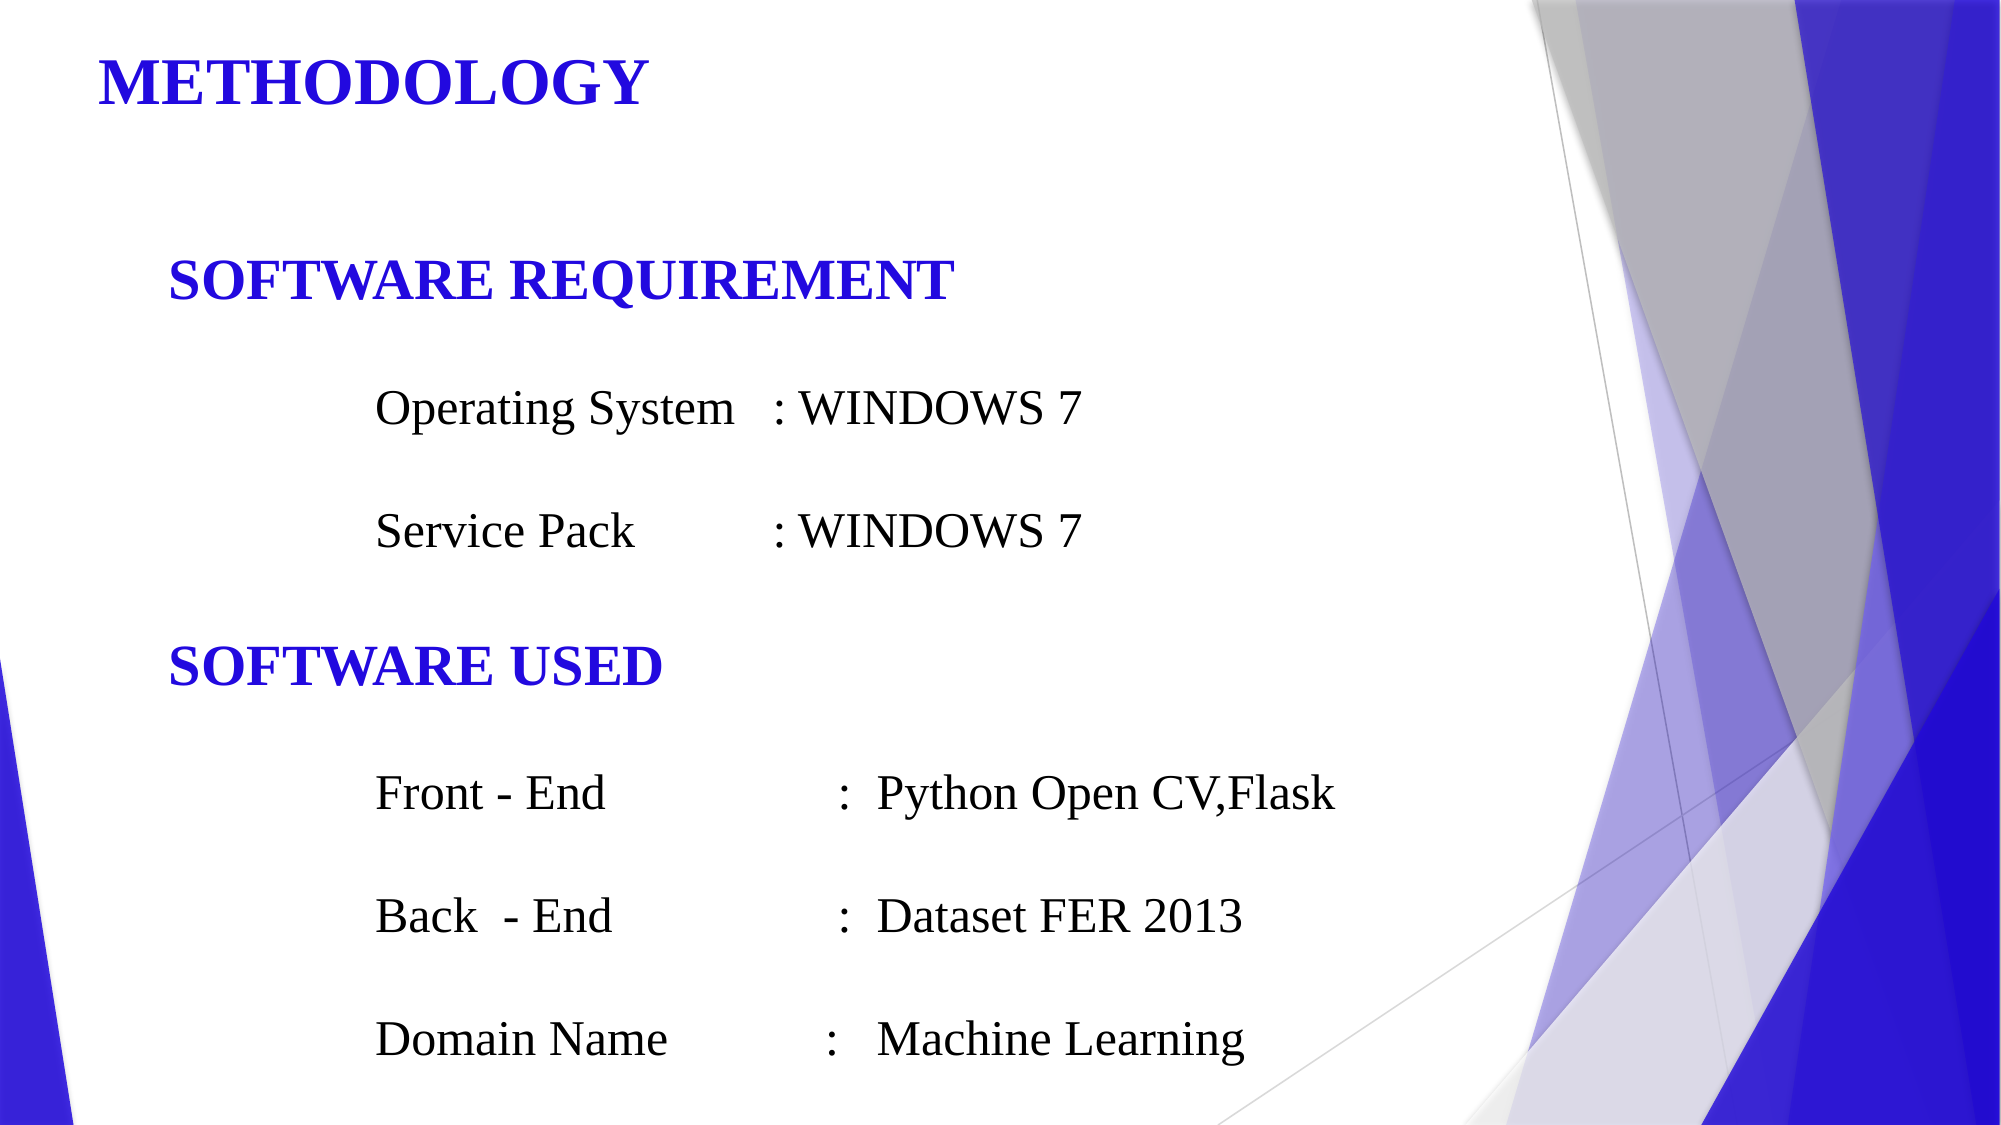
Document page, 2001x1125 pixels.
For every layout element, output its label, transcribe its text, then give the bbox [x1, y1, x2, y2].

list SOFTWARE REQUIREMENT Operating System : WINDOWS 7 Service Pack : WINDOWS 7 SOFTWARE USED Front - End : Python Open CV,Flask Back - End : Dataset FER 2013 Domain Name : Machine Learning [153, 185, 1565, 822]
title METHODOLOGY [0, 29, 1226, 247]
